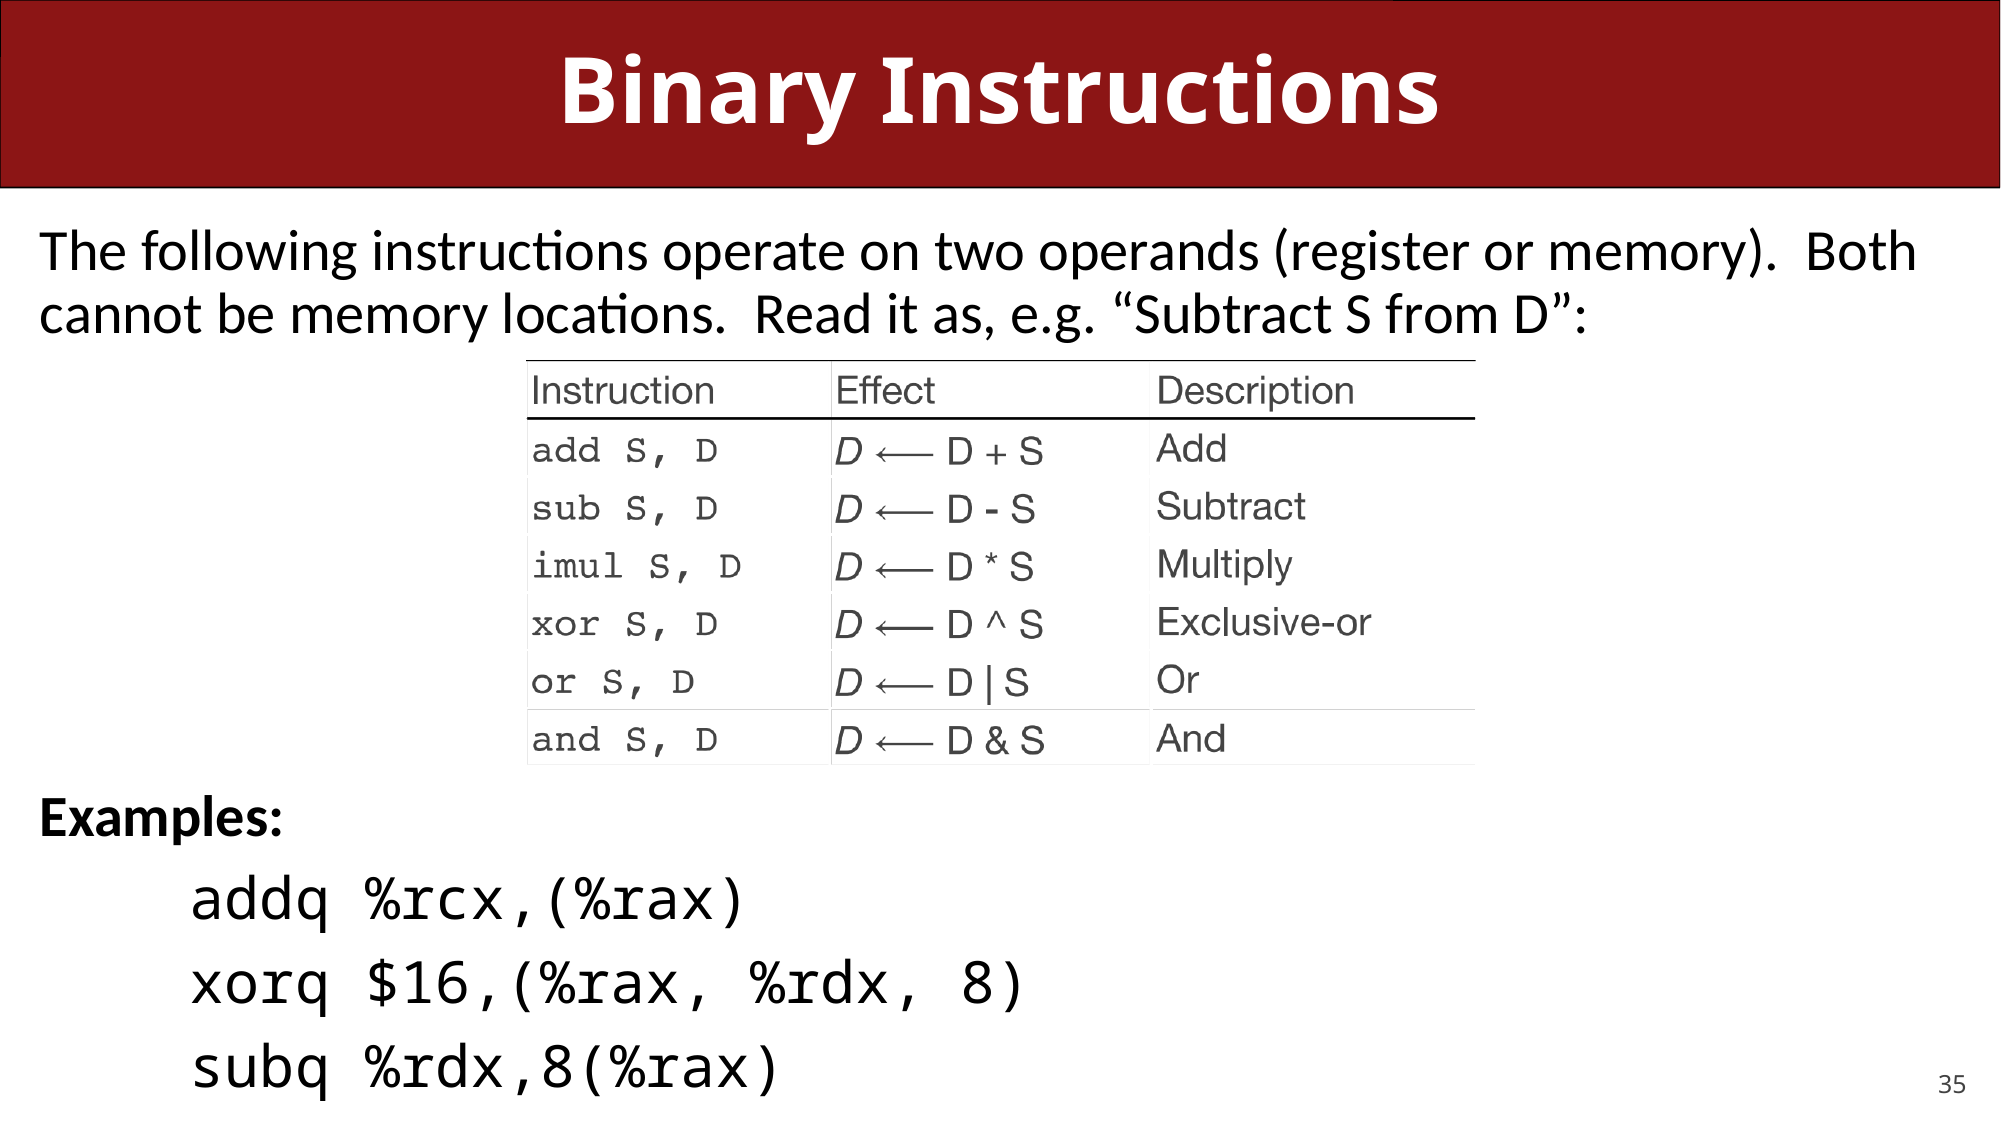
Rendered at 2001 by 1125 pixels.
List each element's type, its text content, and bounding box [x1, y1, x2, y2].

list The following instructions operate on two operands (register or memory). Both cannot be memory locations. Read it as, e.g. “Subtract S from D”: Examples: addq %rcx,(%rax) xorq $16,(%rax, %rdx, 8) subq %rdx,8(%rax) [24, 212, 1963, 1125]
picture [524, 358, 1476, 767]
title Binary Instructions [75, 0, 1925, 188]
